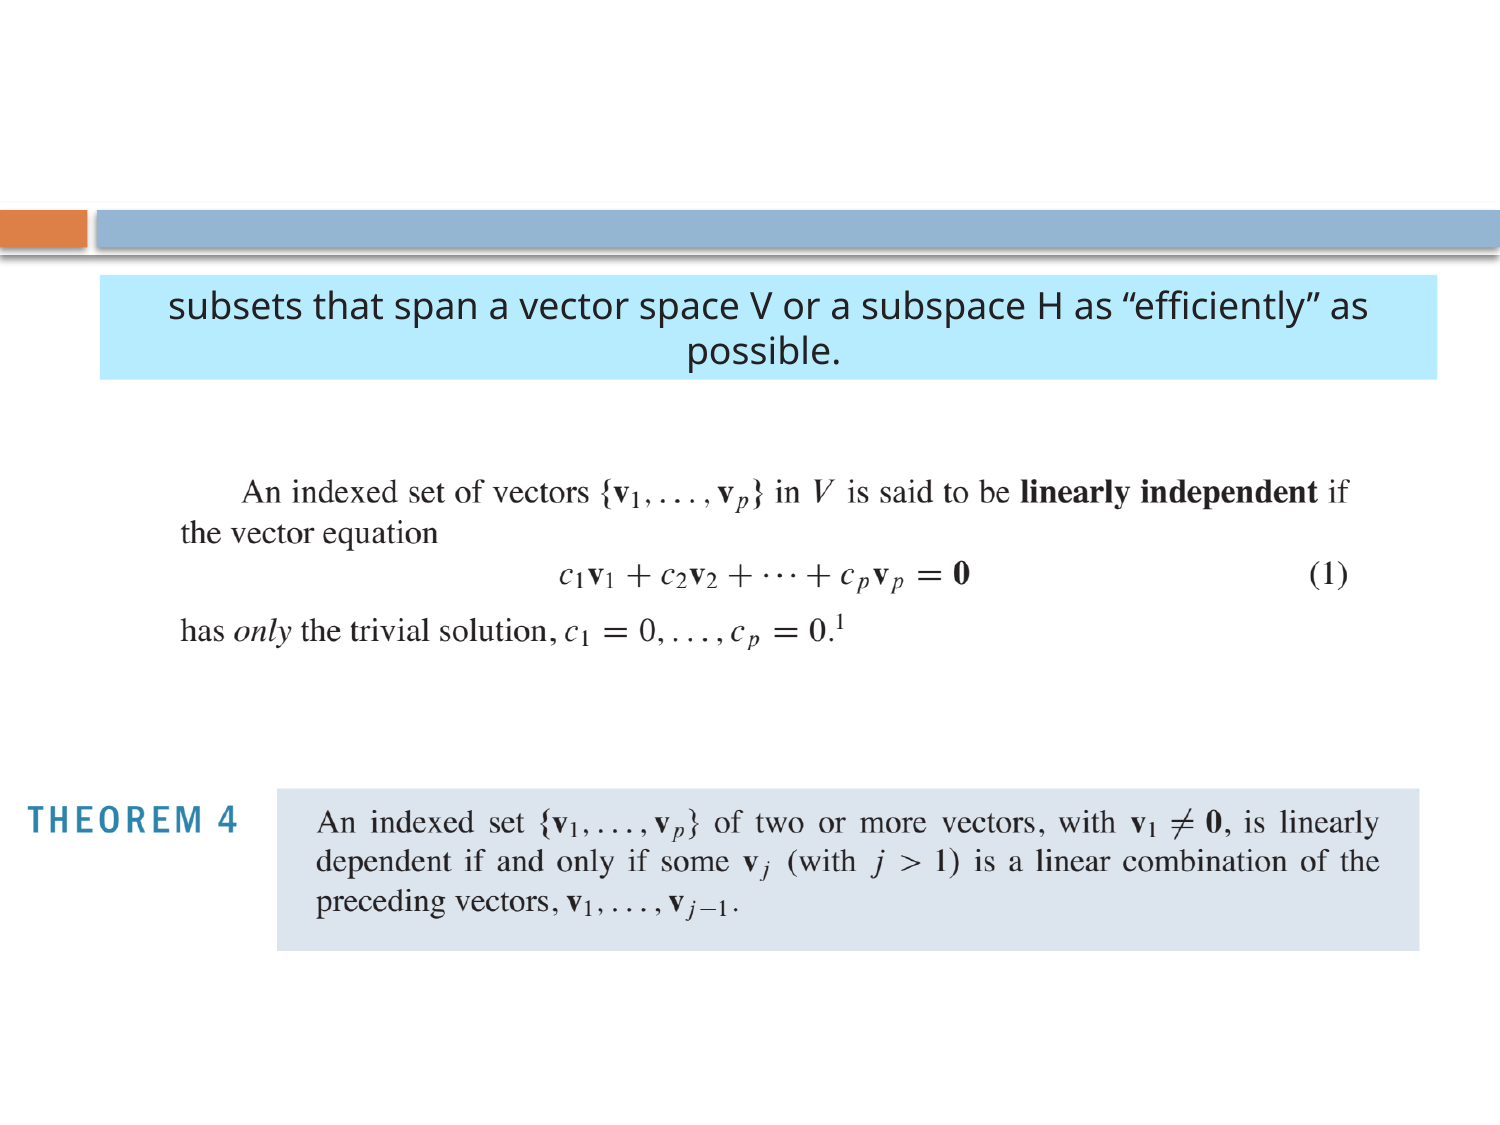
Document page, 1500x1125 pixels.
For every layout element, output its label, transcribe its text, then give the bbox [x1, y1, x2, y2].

picture [24, 774, 1438, 959]
text_box subsets that span a vector space V or a subspace H as “efficiently” as possible. [99, 274, 1438, 380]
picture [174, 474, 1376, 650]
